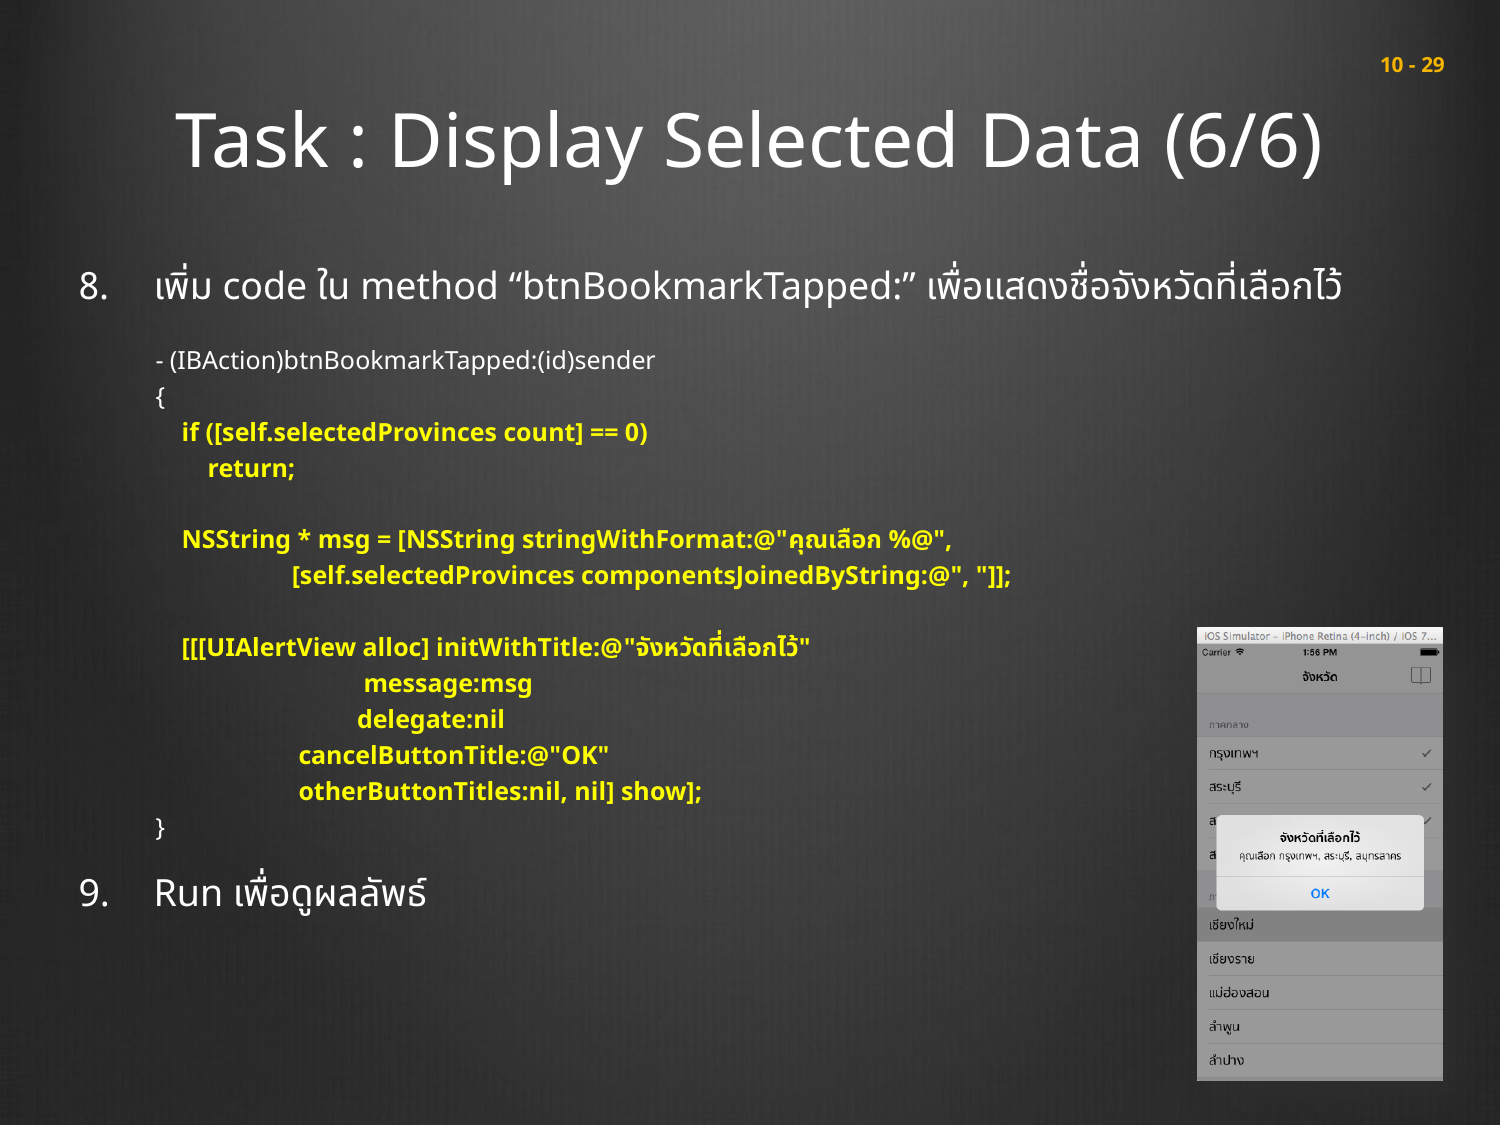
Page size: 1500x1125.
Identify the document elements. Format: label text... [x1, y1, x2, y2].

title Task : Display Selected Data (6/6) [112, 19, 1388, 254]
list เพิ่ม code ใน method “btnBookmarkTapped:” เพื่อแสดงชื่อจังหวัดที่เลือกไว้ Run เพื่อดูผลลัพธ์ [63, 254, 1388, 1026]
text_box 10 - 29 [1306, 43, 1460, 86]
picture [1197, 627, 1443, 1081]
text_box - (IBAction)btnBookmarkTapped:(id)sender { if ([self.selectedProvinces count] == 0) return; NSString * msg = [NSString stringWithFormat:@"คุณเลือก %@", [self.selectedProvinces componentsJoinedByString:@", "]]; [[[UIAlertView alloc] initWithTitle:@"จังหวัดที่เลือกไว้" message:msg delegate:nil cancelButtonTitle:@"OK" otherButtonTitles:nil, nil] show]; } [140, 331, 1388, 849]
